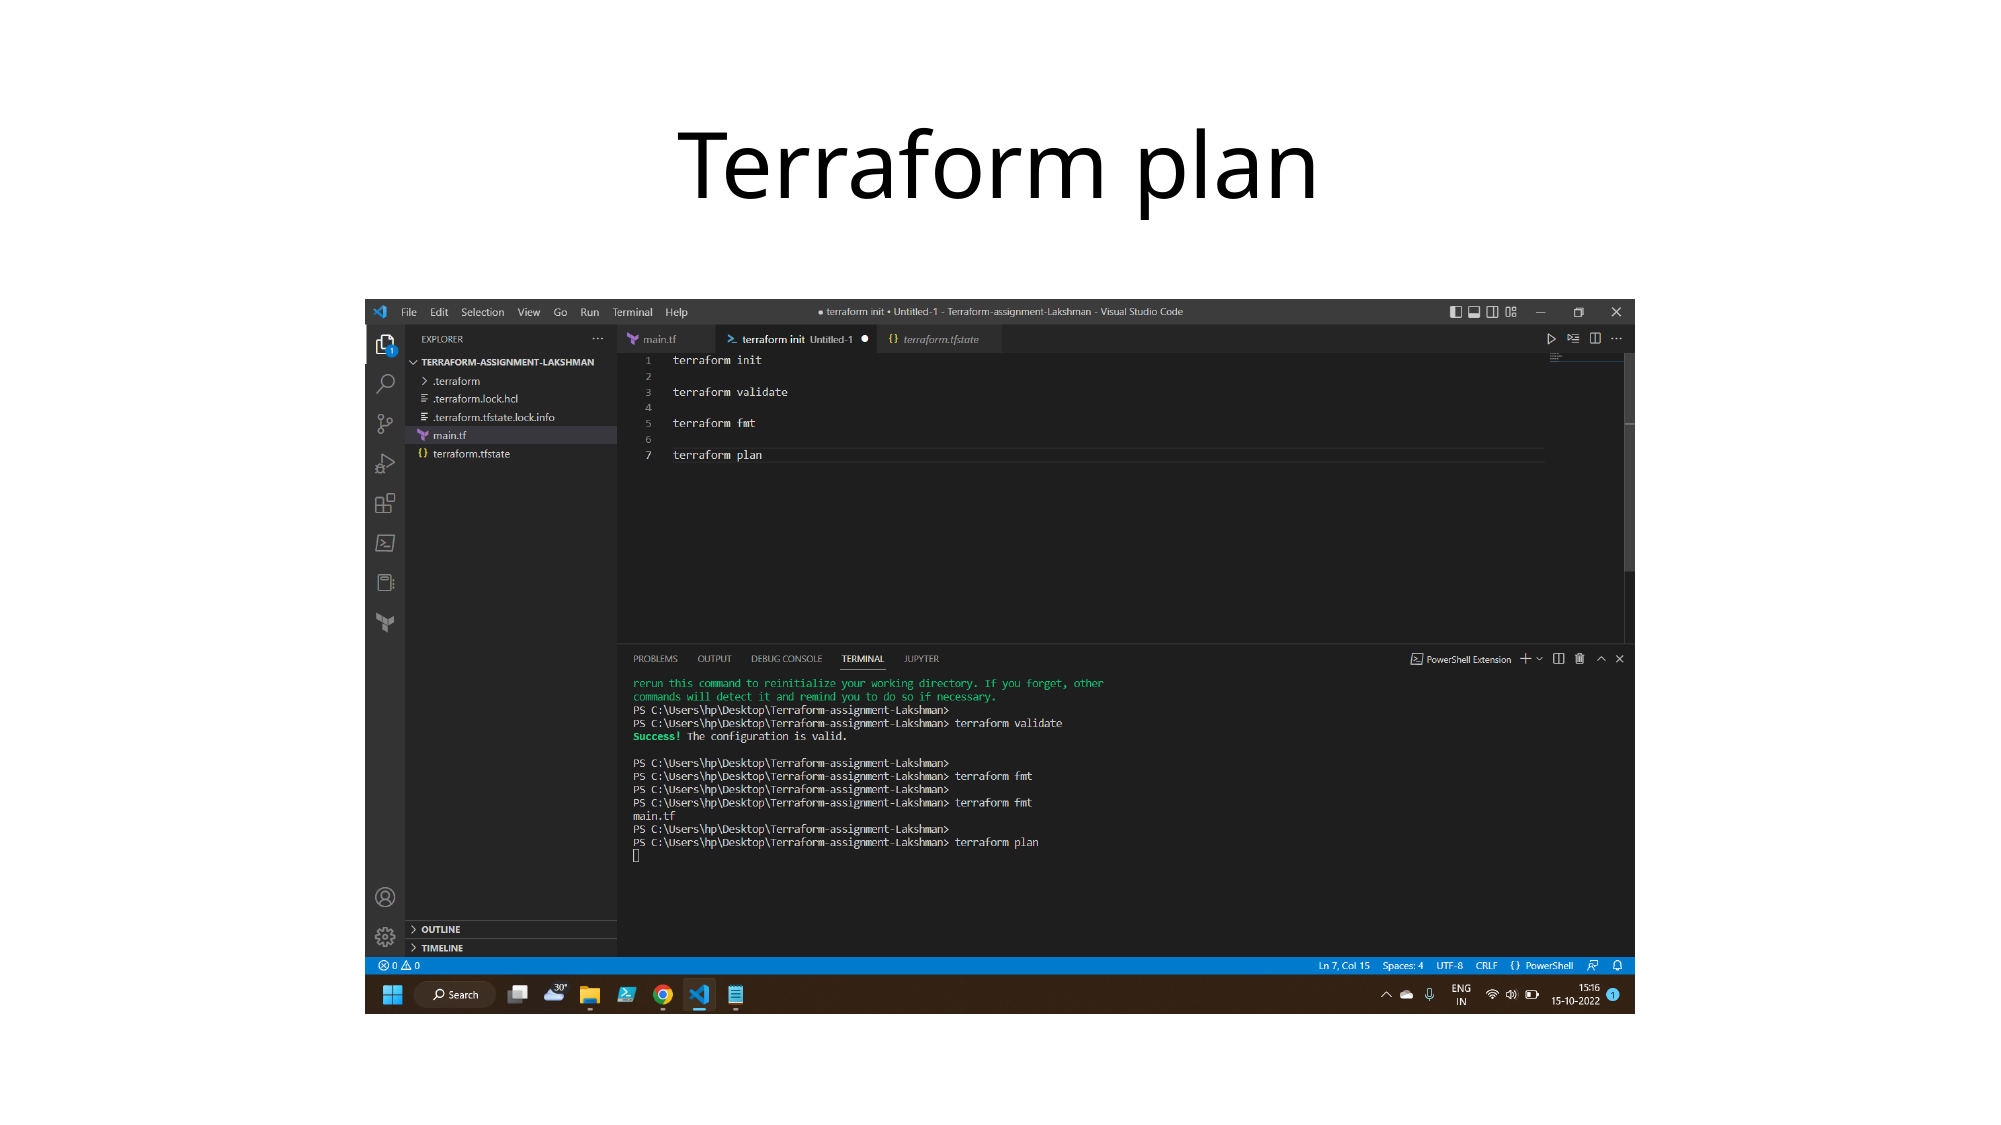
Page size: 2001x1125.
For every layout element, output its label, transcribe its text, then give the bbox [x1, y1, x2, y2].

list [365, 299, 1635, 1014]
title Terraform plan [137, 59, 1863, 278]
